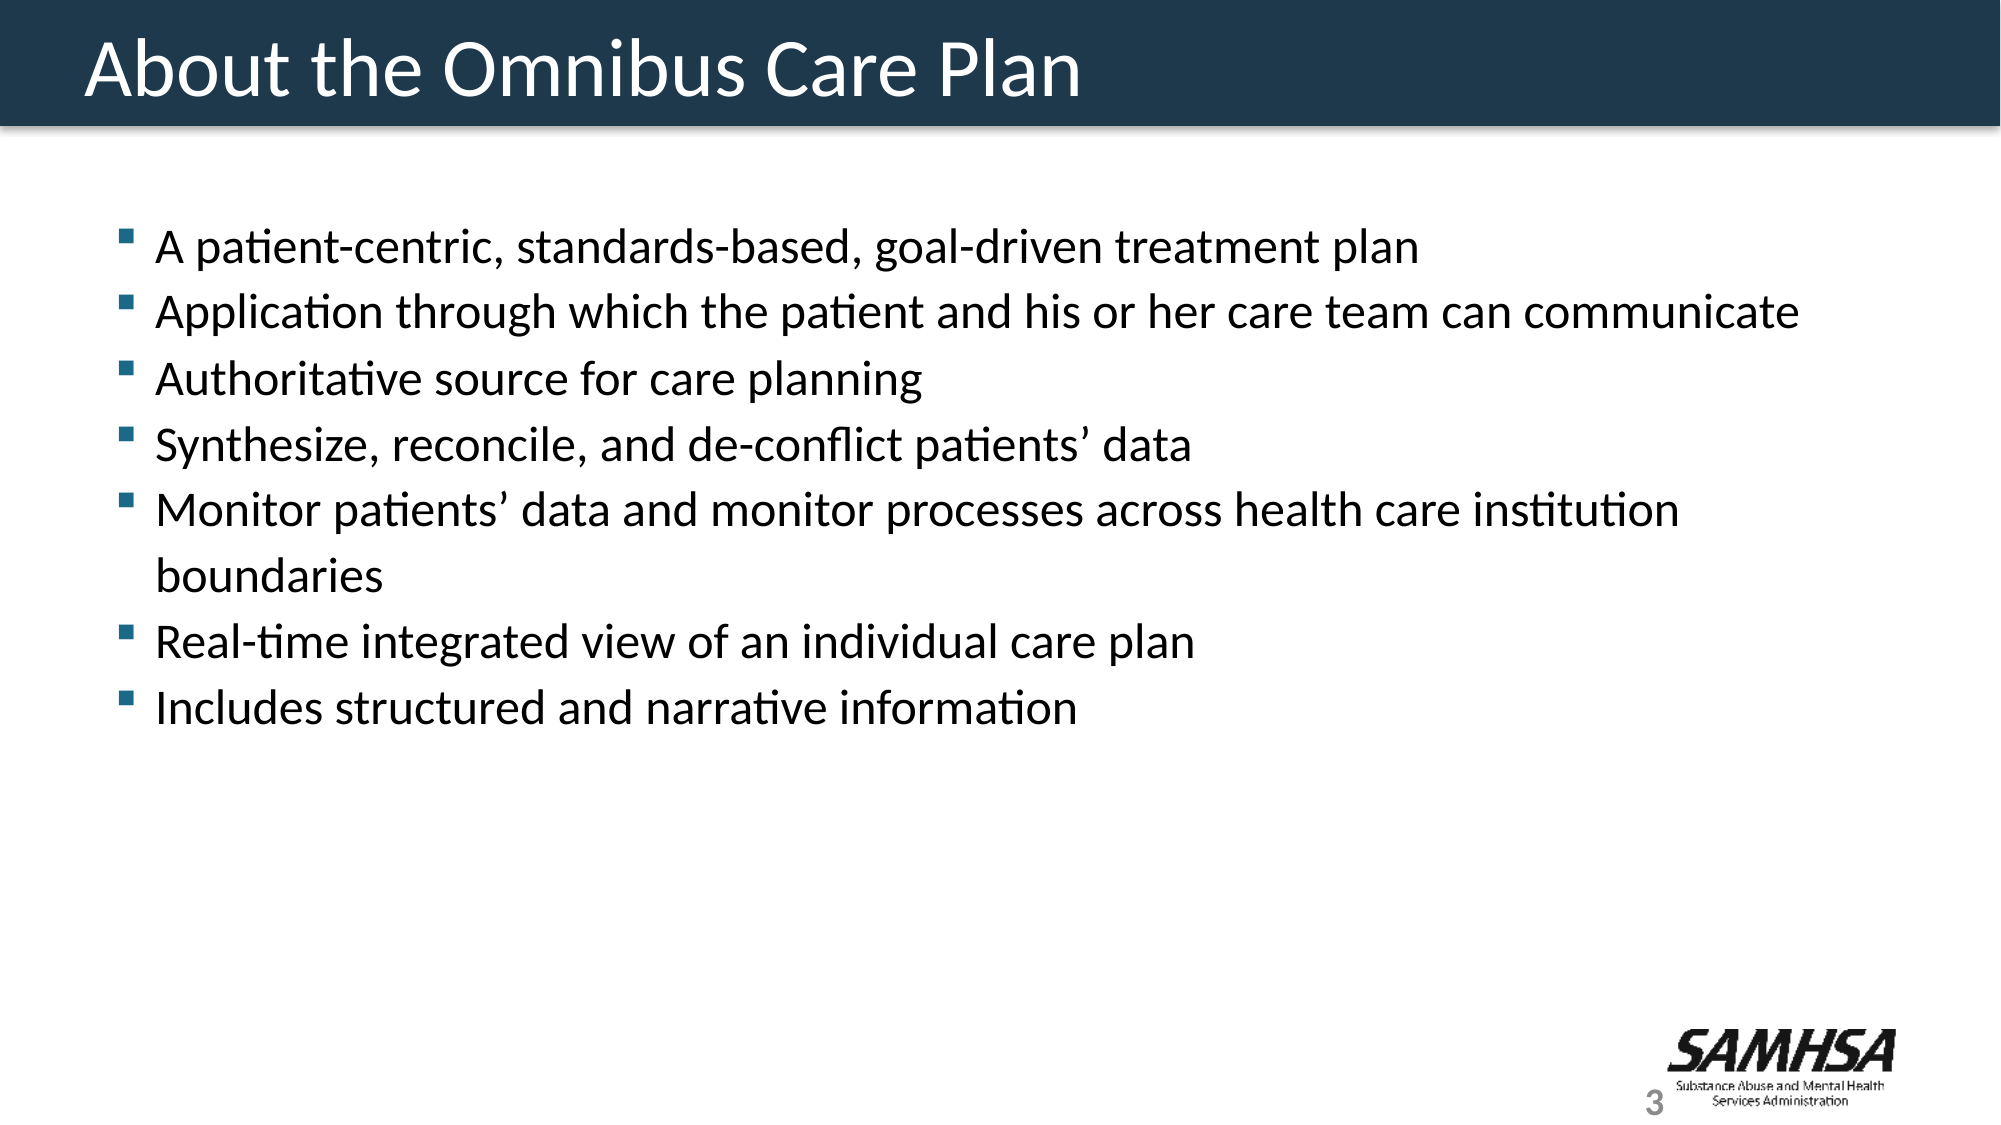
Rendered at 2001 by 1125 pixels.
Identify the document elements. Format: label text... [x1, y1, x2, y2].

list A patient-centric, standards-based, goal-driven treatment plan Application through which the patient and his or her care team can communicate Authoritative source for care planning Synthesize, reconcile, and de-conflict patients’ data Monitor patients’ data and monitor processes across health care institution boundaries Real-time integrated view of an individual care plan Includes structured and narrative information [99, 207, 1900, 1005]
picture [1665, 1029, 1900, 1069]
title About the Omnibus Care Plan [69, 10, 1900, 115]
slide_number 3 [1629, 1069, 1980, 1125]
